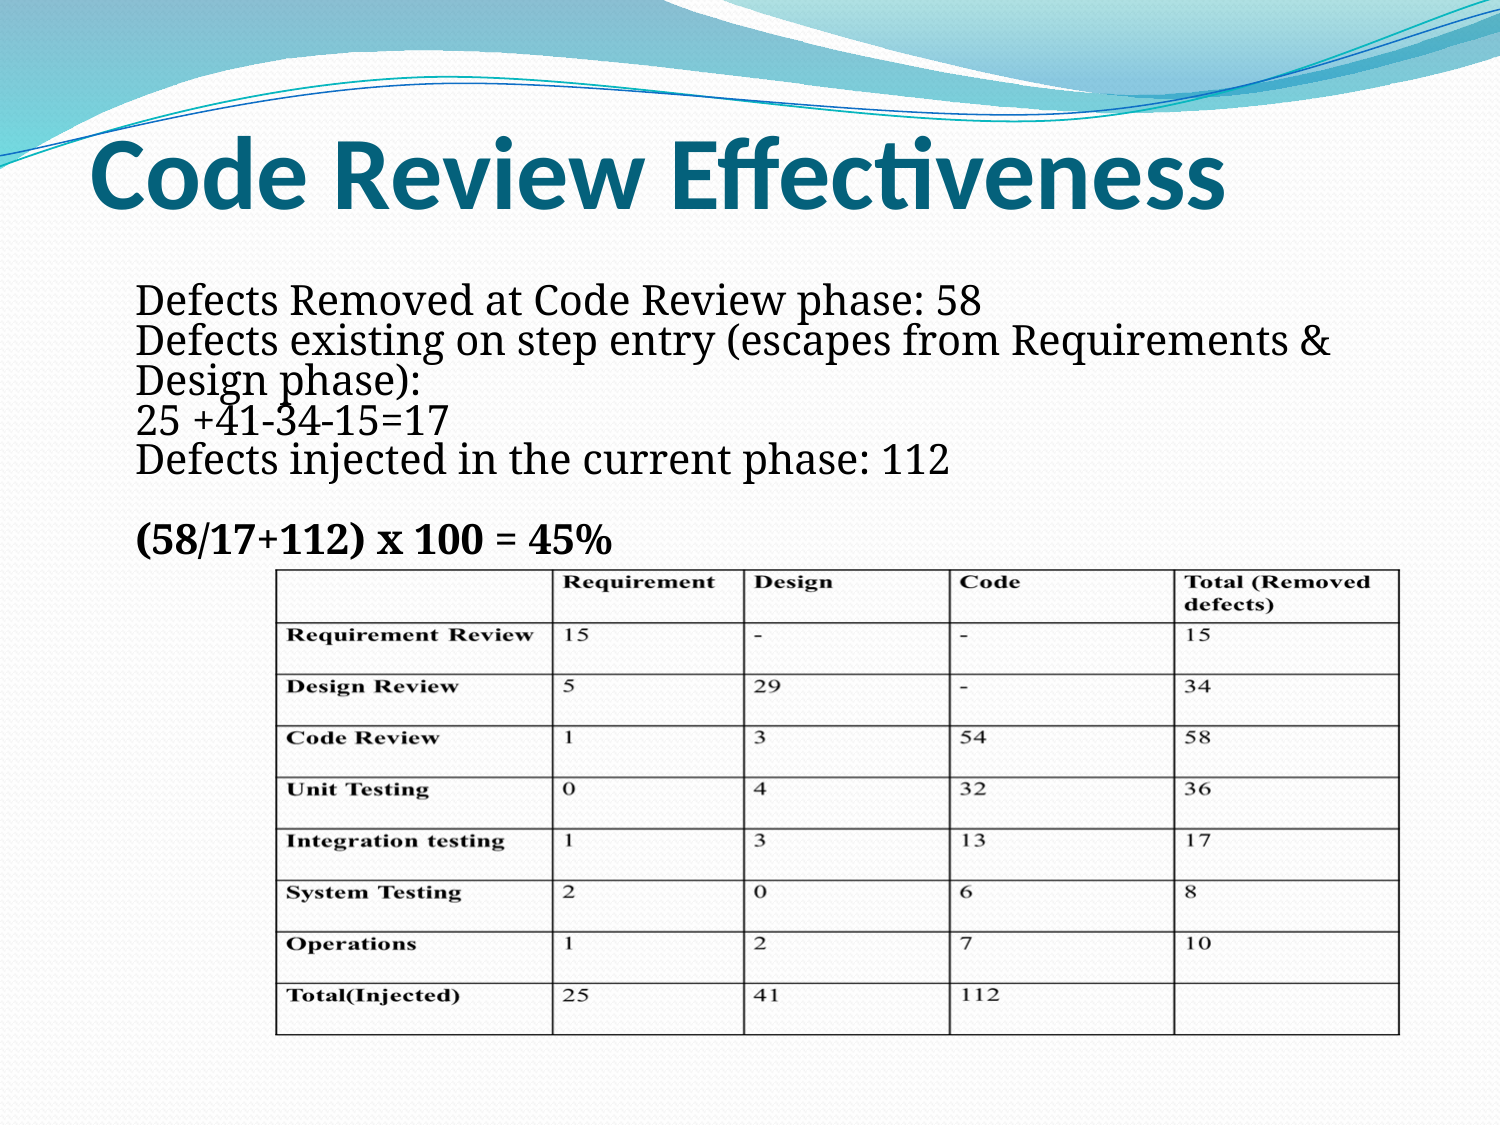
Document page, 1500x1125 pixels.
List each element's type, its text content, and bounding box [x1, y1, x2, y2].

title Code Review Effectiveness [75, 75, 1425, 200]
list Defects Removed at Code Review phase: 58 Defects existing on step entry (escapes from Requirements & Design phase): 25 +41-34-15=17 Defects injected in the current phase: 112 (58/17+112) x 100 = 45% [75, 200, 1425, 1050]
picture [274, 564, 1401, 1036]
